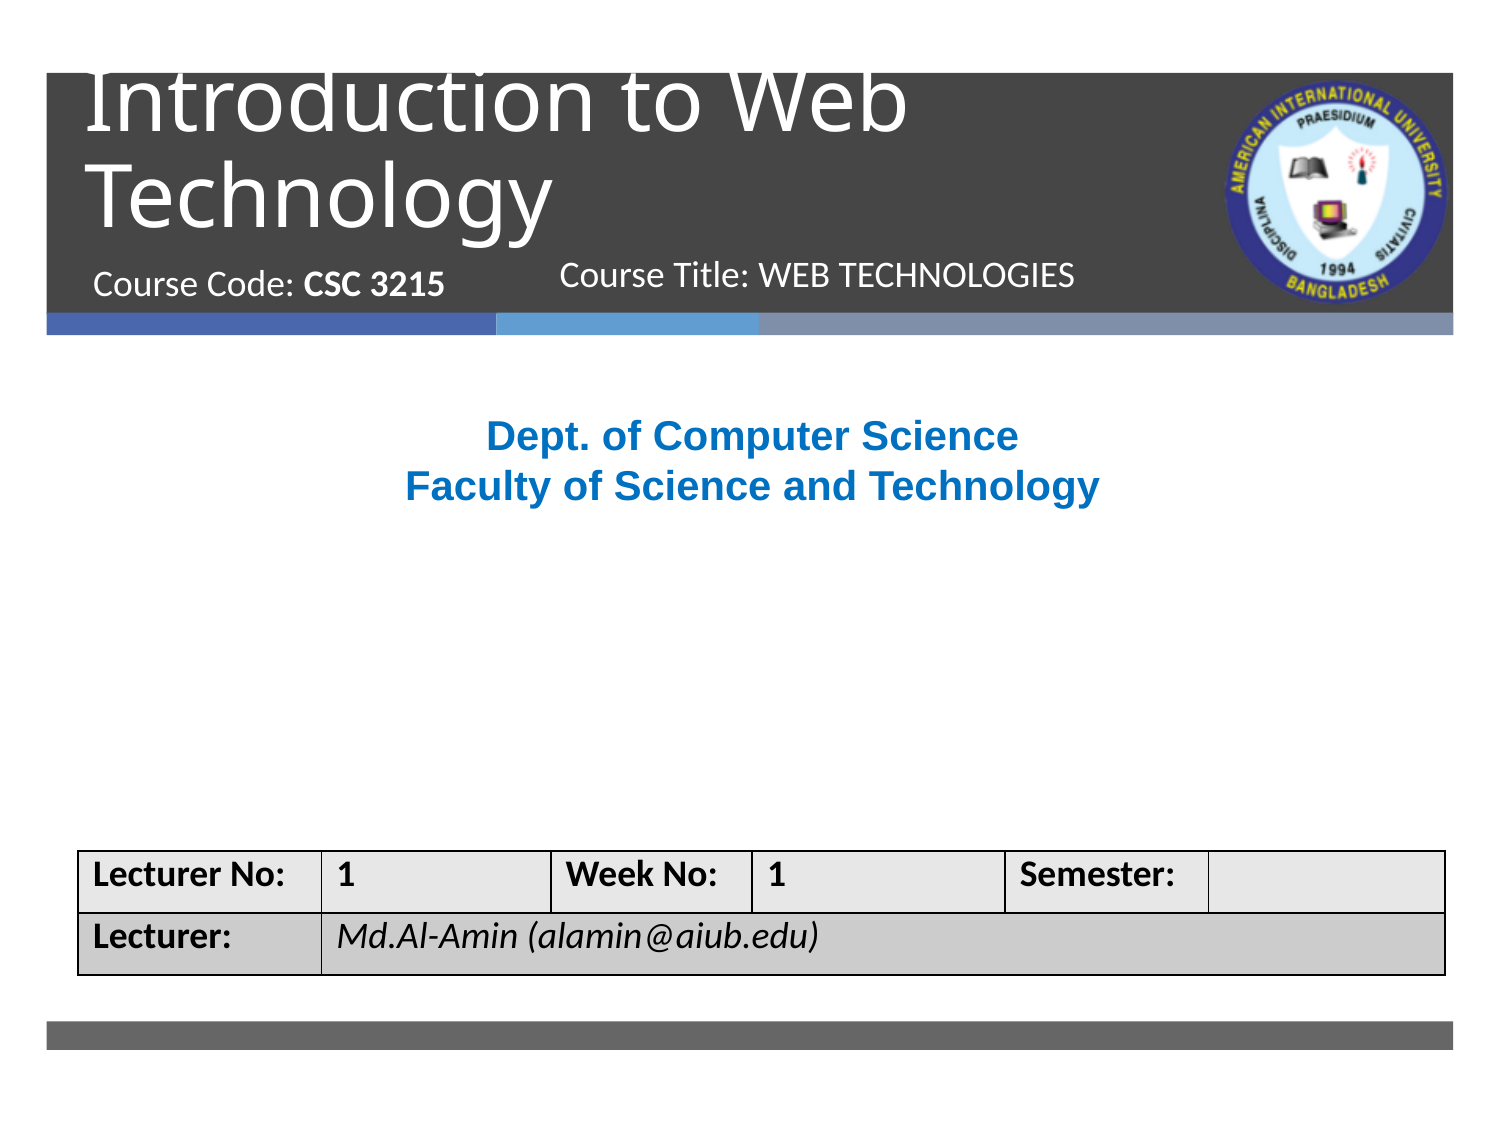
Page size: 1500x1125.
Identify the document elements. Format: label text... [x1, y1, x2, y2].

table_header 1 [753, 852, 1004, 912]
table_header Lecturer No: [79, 852, 321, 912]
table_cell Md.Al-Amin (alamin@aiub.edu) [322, 914, 1444, 974]
picture [1228, 75, 1454, 310]
table_cell Lecturer: [79, 914, 321, 974]
title Introduction to Web Technology [69, 73, 1351, 253]
text_box Course Title: WEB TECHNOLOGIES [544, 252, 1228, 332]
text_box Dept. of Computer Science Faculty of Science and Technology [12, 401, 1493, 517]
table_header Semester: [1006, 852, 1208, 912]
subtitle Course Code: CSC 3215 [78, 251, 536, 331]
table_header Week No: [552, 852, 751, 912]
table_header 1 [322, 852, 550, 912]
table_header [1209, 852, 1444, 912]
